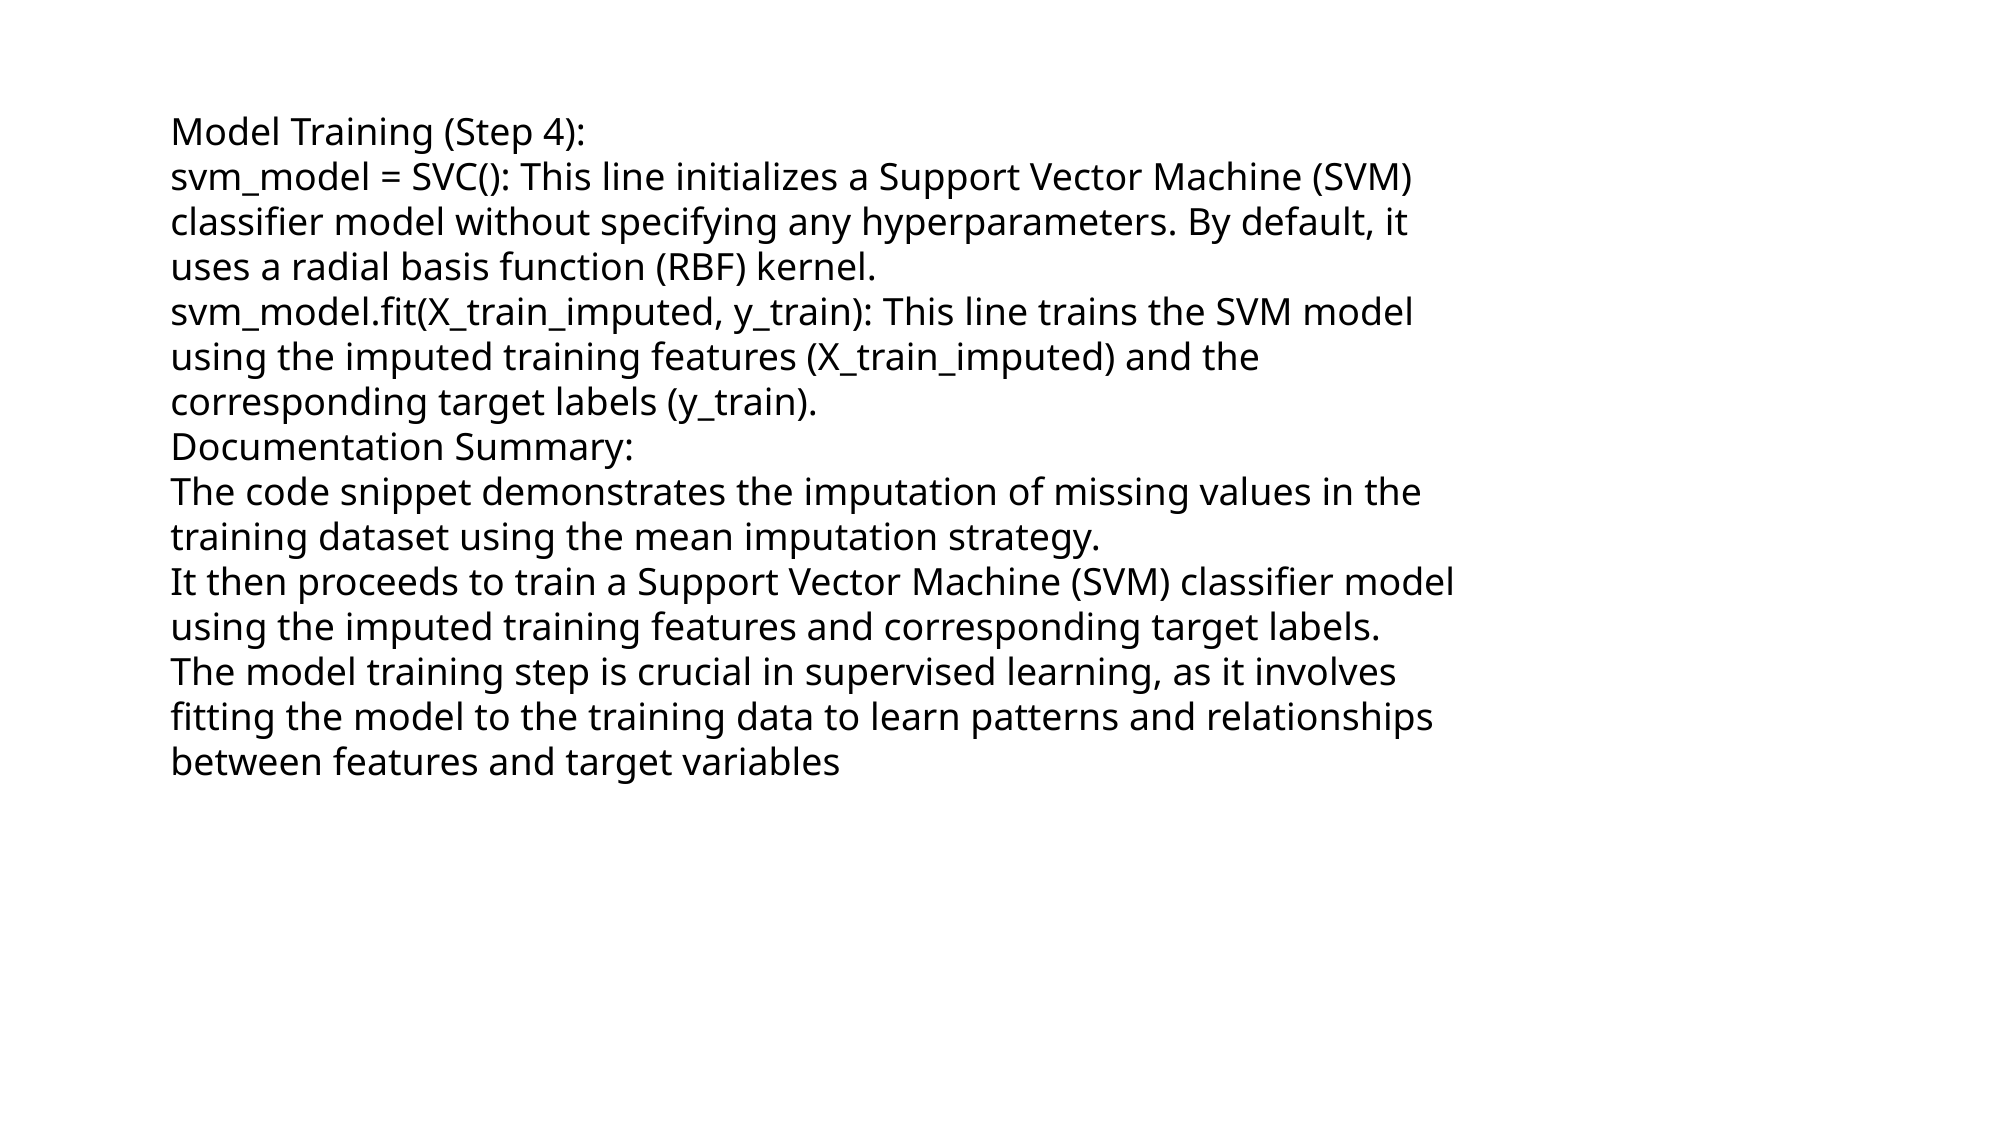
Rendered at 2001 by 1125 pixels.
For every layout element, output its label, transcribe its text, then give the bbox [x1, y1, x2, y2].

text_box Model Training (Step 4): svm_model = SVC(): This line initializes a Support Vector Machine (SVM) classifier model without specifying any hyperparameters. By default, it uses a radial basis function (RBF) kernel. svm_model.fit(X_train_imputed, y_train): This line trains the SVM model using the imputed training features (X_train_imputed) and the corresponding target labels (y_train). Documentation Summary: The code snippet demonstrates the imputation of missing values in the training dataset using the mean imputation strategy. It then proceeds to train a Support Vector Machine (SVM) classifier model using the imputed training features and corresponding target labels. The model training step is crucial in supervised learning, as it involves fitting the model to the training data to learn patterns and relationships between features and target variables [155, 100, 1500, 791]
